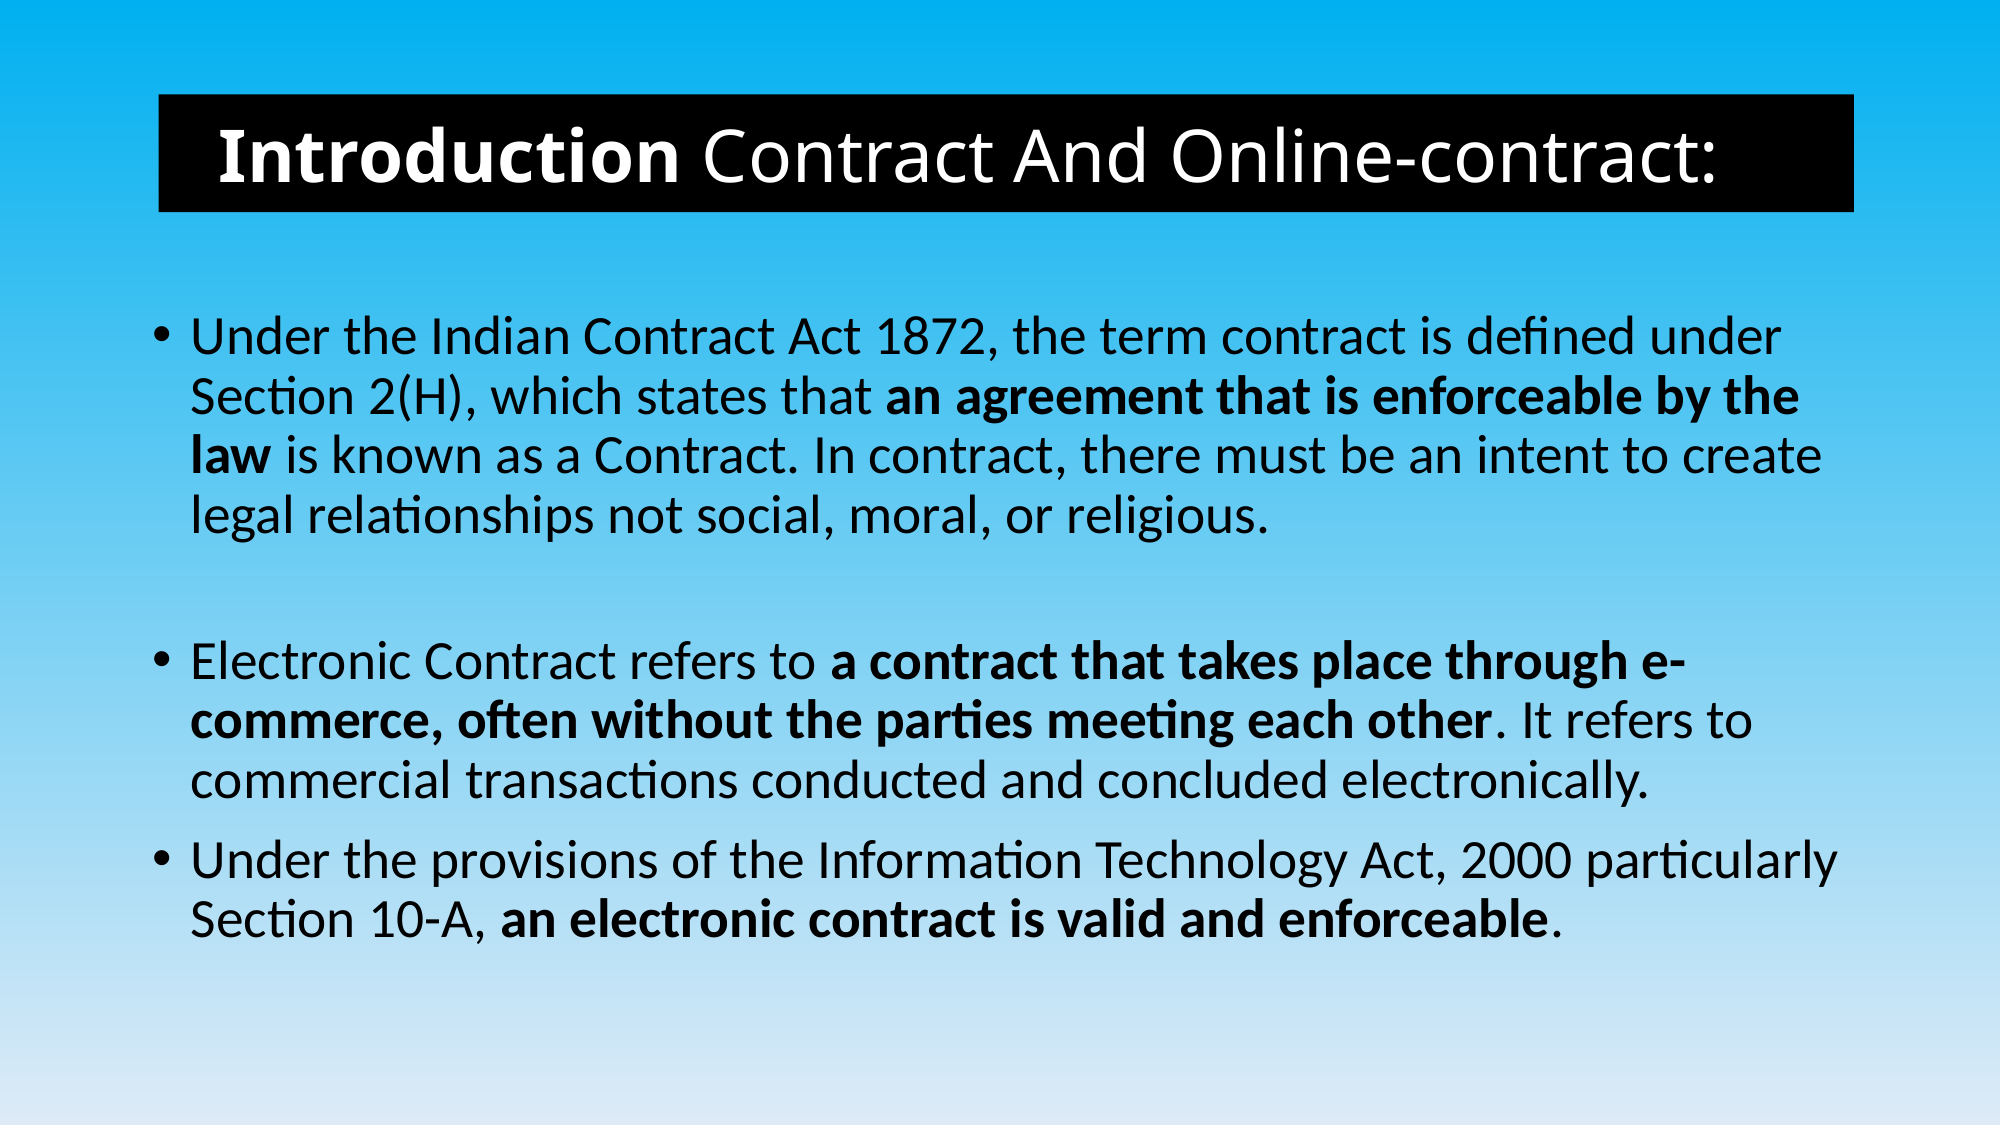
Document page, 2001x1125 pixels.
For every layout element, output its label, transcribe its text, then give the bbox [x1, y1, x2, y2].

list Under the Indian Contract Act 1872, the term contract is defined under Section 2(H), which states that an agreement that is enforceable by the law is known as a Contract. In contract, there must be an intent to create legal relationships not social, moral, or religious. Electronic Contract refers to a contract that takes place through e-commerce, often without the parties meeting each other. It refers to commercial transactions conducted and concluded electronically. Under the provisions of the Information Technology Act, 2000 particularly Section 10-A, an electronic contract is valid and enforceable. [137, 299, 1863, 1014]
title Introduction Contract And Online-contract: [158, 94, 1854, 213]
